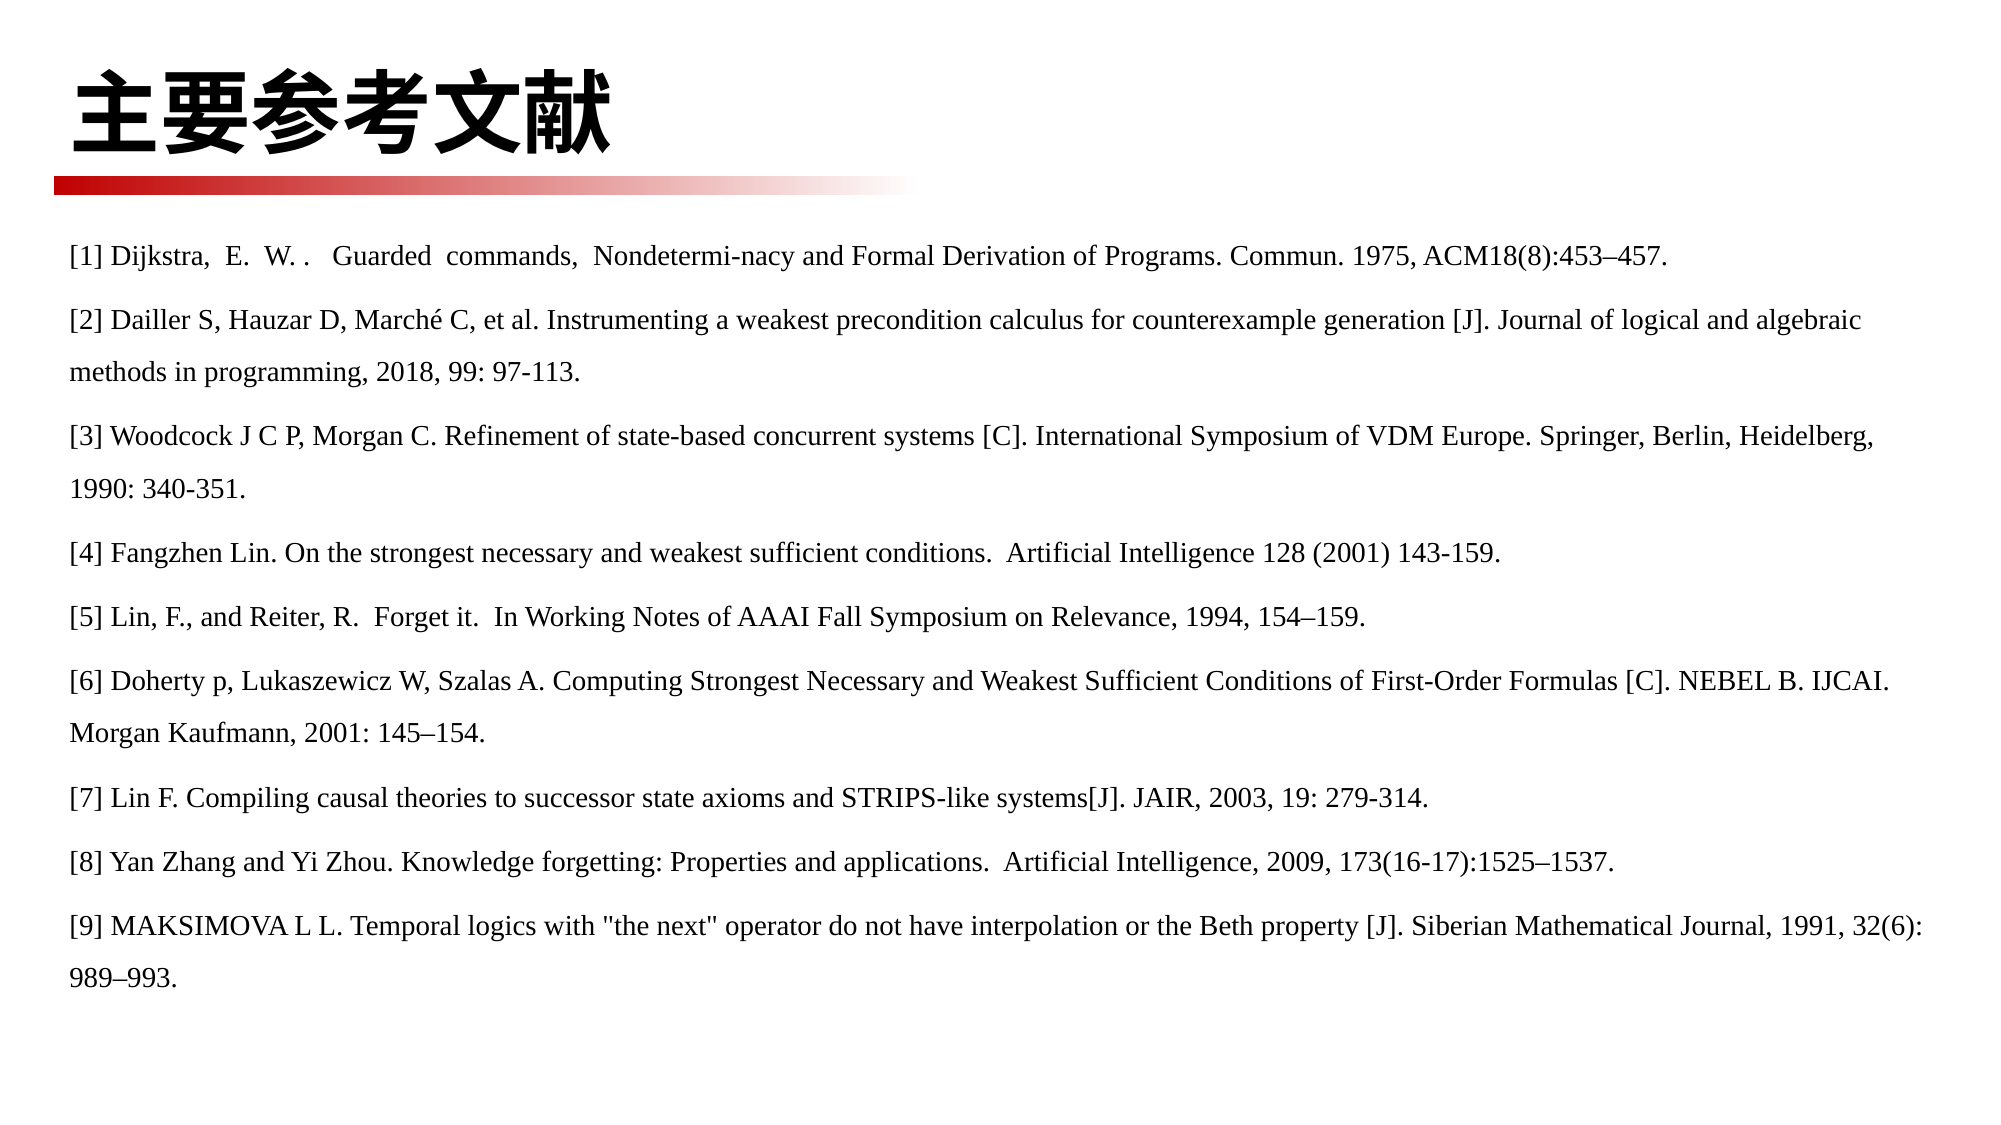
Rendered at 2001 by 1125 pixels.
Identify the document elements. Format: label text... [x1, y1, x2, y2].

list [1] Dijkstra, E. W. . Guarded commands, Nondetermi-nacy and Formal Derivation of Programs. Commun. 1975, ACM18(8):453–457. [2] Dailler S, Hauzar D, Marché C, et al. Instrumenting a weakest precondition calculus for counterexample generation [J]. Journal of logical and algebraic methods in programming, 2018, 99: 97-113. [3] Woodcock J C P, Morgan C. Refinement of state-based concurrent systems [C]. International Symposium of VDM Europe. Springer, Berlin, Heidelberg, 1990: 340-351. [4] Fangzhen Lin. On the strongest necessary and weakest sufficient conditions. Artificial Intelligence 128 (2001) 143-159. [5] Lin, F., and Reiter, R. Forget it. In Working Notes of AAAI Fall Symposium on Relevance, 1994, 154–159. [6] Doherty p, Lukaszewicz W, Szalas A. Computing Strongest Necessary and Weakest Sufficient Conditions of First-Order Formulas [C]. NEBEL B. IJCAI. Morgan Kaufmann, 2001: 145–154. [7] Lin F. Compiling causal theories to successor state axioms and STRIPS-like systems[J]. JAIR, 2003, 19: 279-314. [8] Yan Zhang and Yi Zhou. Knowledge forgetting: Properties and applications. Artificial Intelligence, 2009, 173(16-17):1525–1537. [9] MAKSIMOVA L L. Temporal logics with "the next" operator do not have interpolation or the Beth property [J]. Siberian Mathematical Journal, 1991, 32(6): 989–993. [54, 211, 1947, 1014]
title 主要参考文献 [54, 59, 1947, 174]
